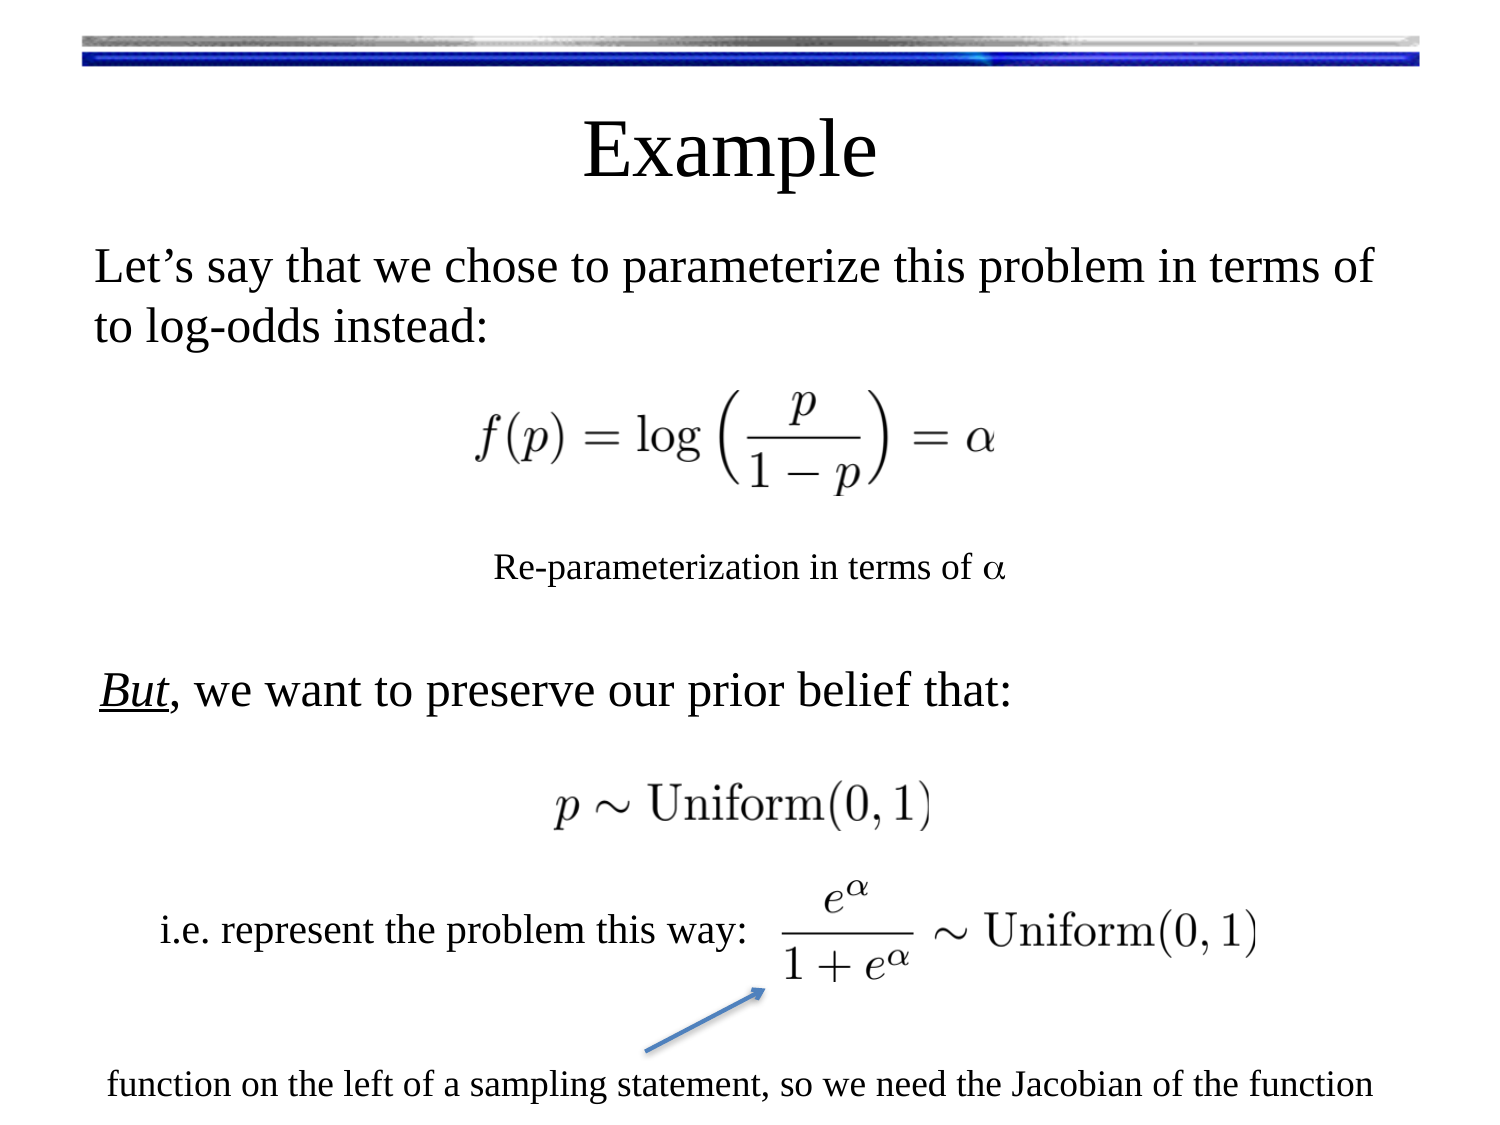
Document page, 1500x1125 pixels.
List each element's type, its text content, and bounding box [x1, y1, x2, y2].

text_box Re-parameterization in terms of a [478, 534, 1022, 595]
picture [79, 31, 1426, 72]
text_box Example [567, 85, 894, 201]
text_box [644, 988, 766, 1052]
picture [553, 779, 929, 831]
text_box i.e. represent the problem this way: [144, 894, 764, 960]
text_box function on the left of a sampling statement, so we need the Jacobian of the function [91, 1051, 1391, 1112]
text_box Let’s say that we chose to parameterize this problem in terms of to log-odds instead: [79, 225, 1425, 360]
picture [474, 390, 995, 496]
picture [780, 879, 1256, 982]
text_box But, we want to preserve our prior belief that: [84, 648, 1029, 724]
